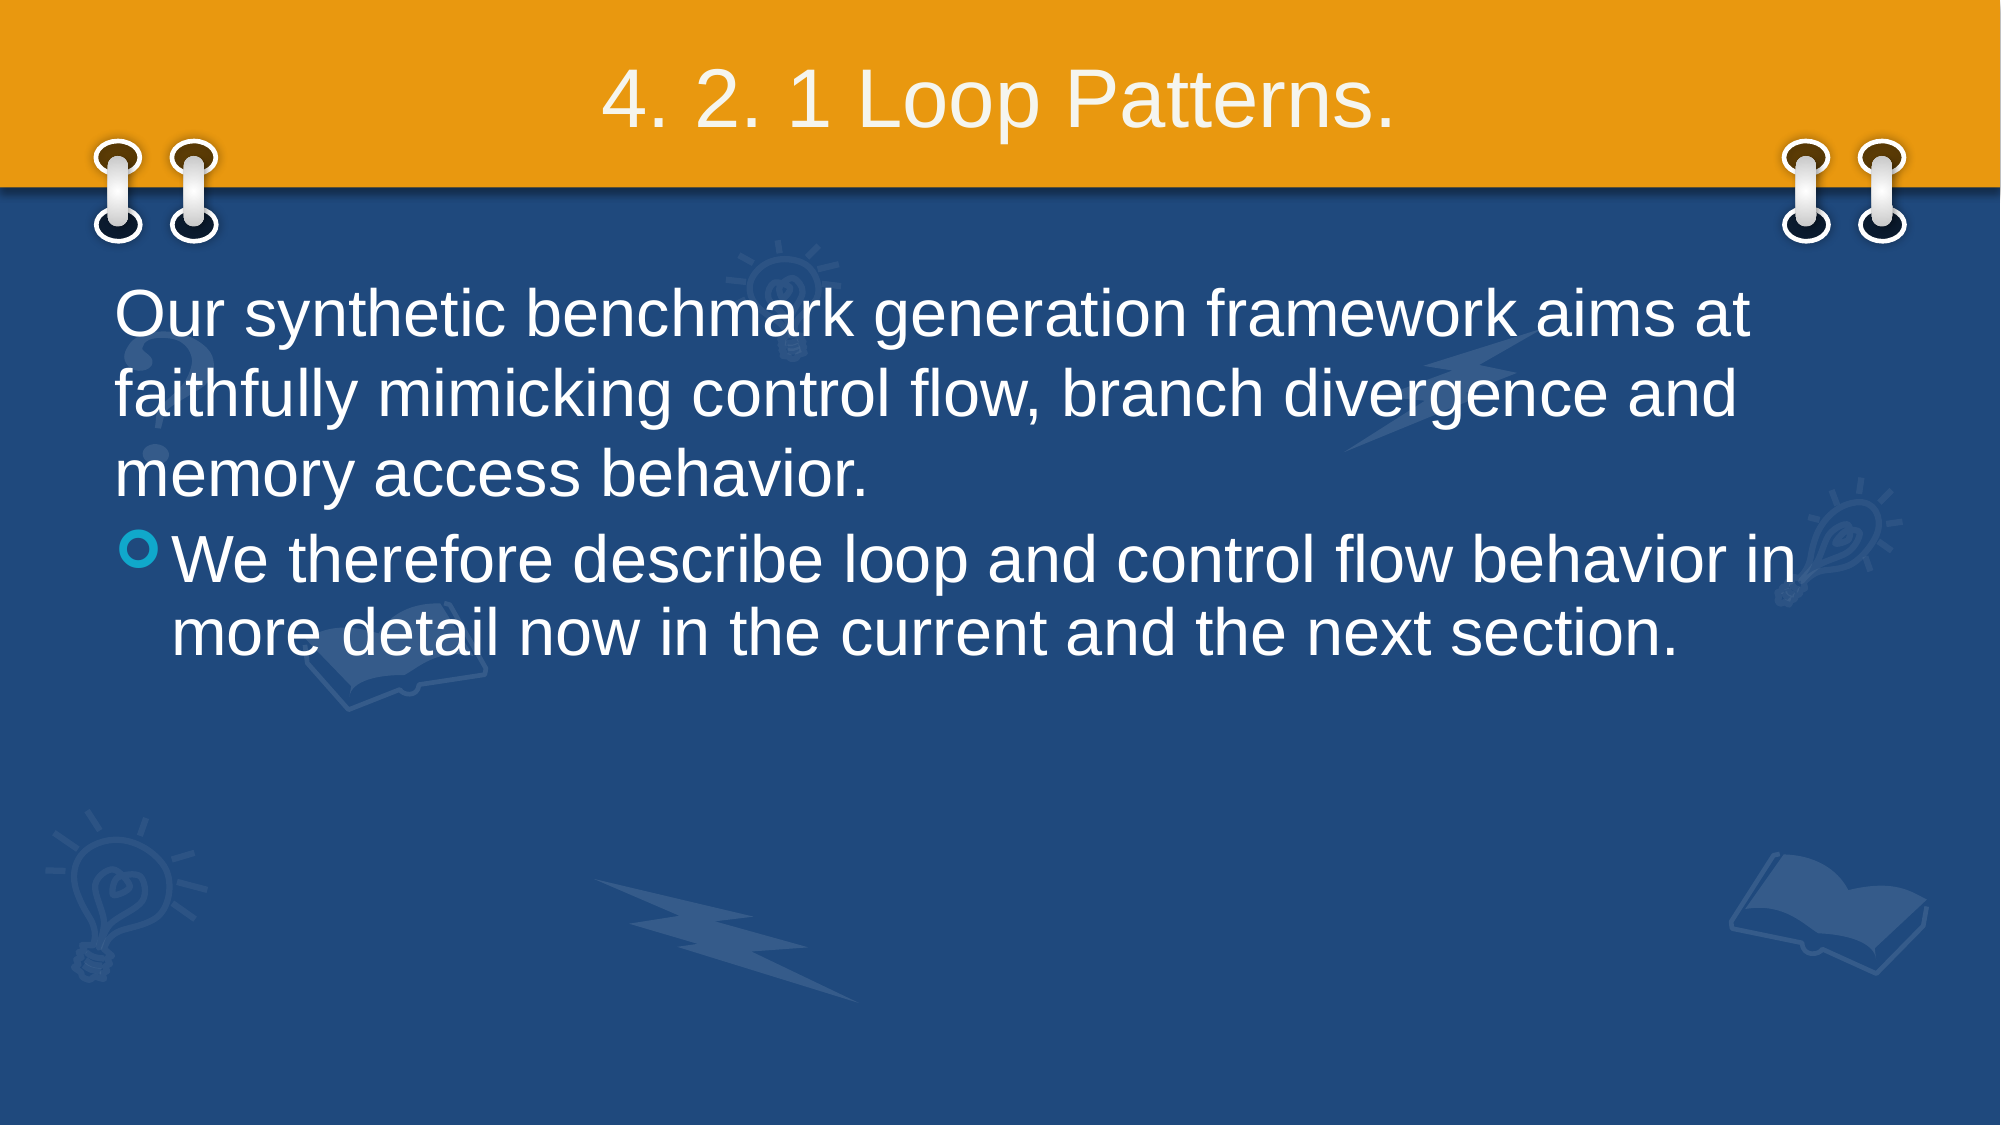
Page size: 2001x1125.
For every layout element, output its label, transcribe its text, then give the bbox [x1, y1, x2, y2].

title 4. 2. 1 Loop Patterns. [99, 0, 1900, 188]
list Our synthetic benchmark generation framework aims at faithfully mimicking control flow, branch divergence and memory access behavior. We therefore describe loop and control flow behavior in more detail now in the current and the next section. [99, 262, 1900, 1005]
